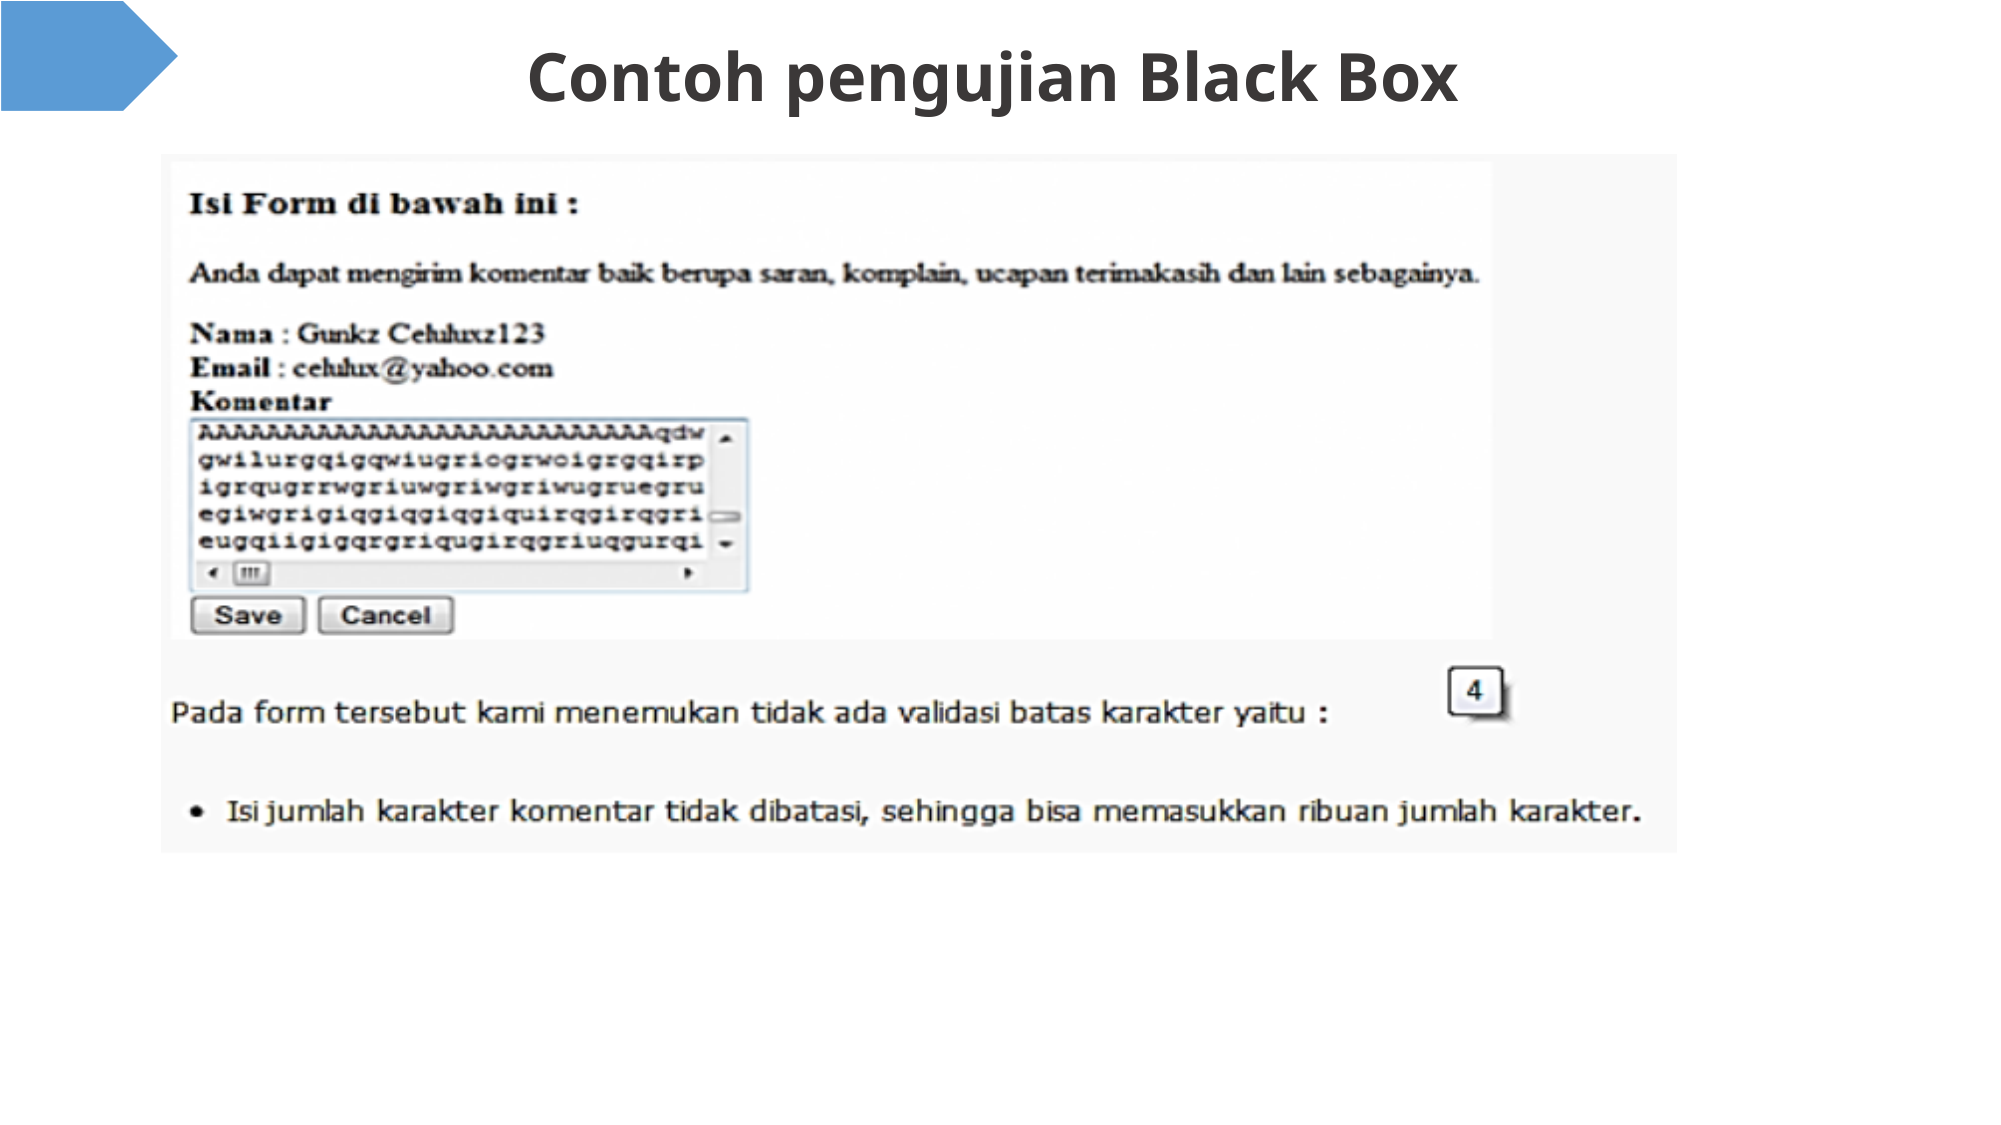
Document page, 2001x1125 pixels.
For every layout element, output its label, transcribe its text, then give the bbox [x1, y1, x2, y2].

picture [161, 154, 1677, 891]
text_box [0, 0, 180, 112]
title Contoh pengujian Black Box [207, 6, 1779, 155]
